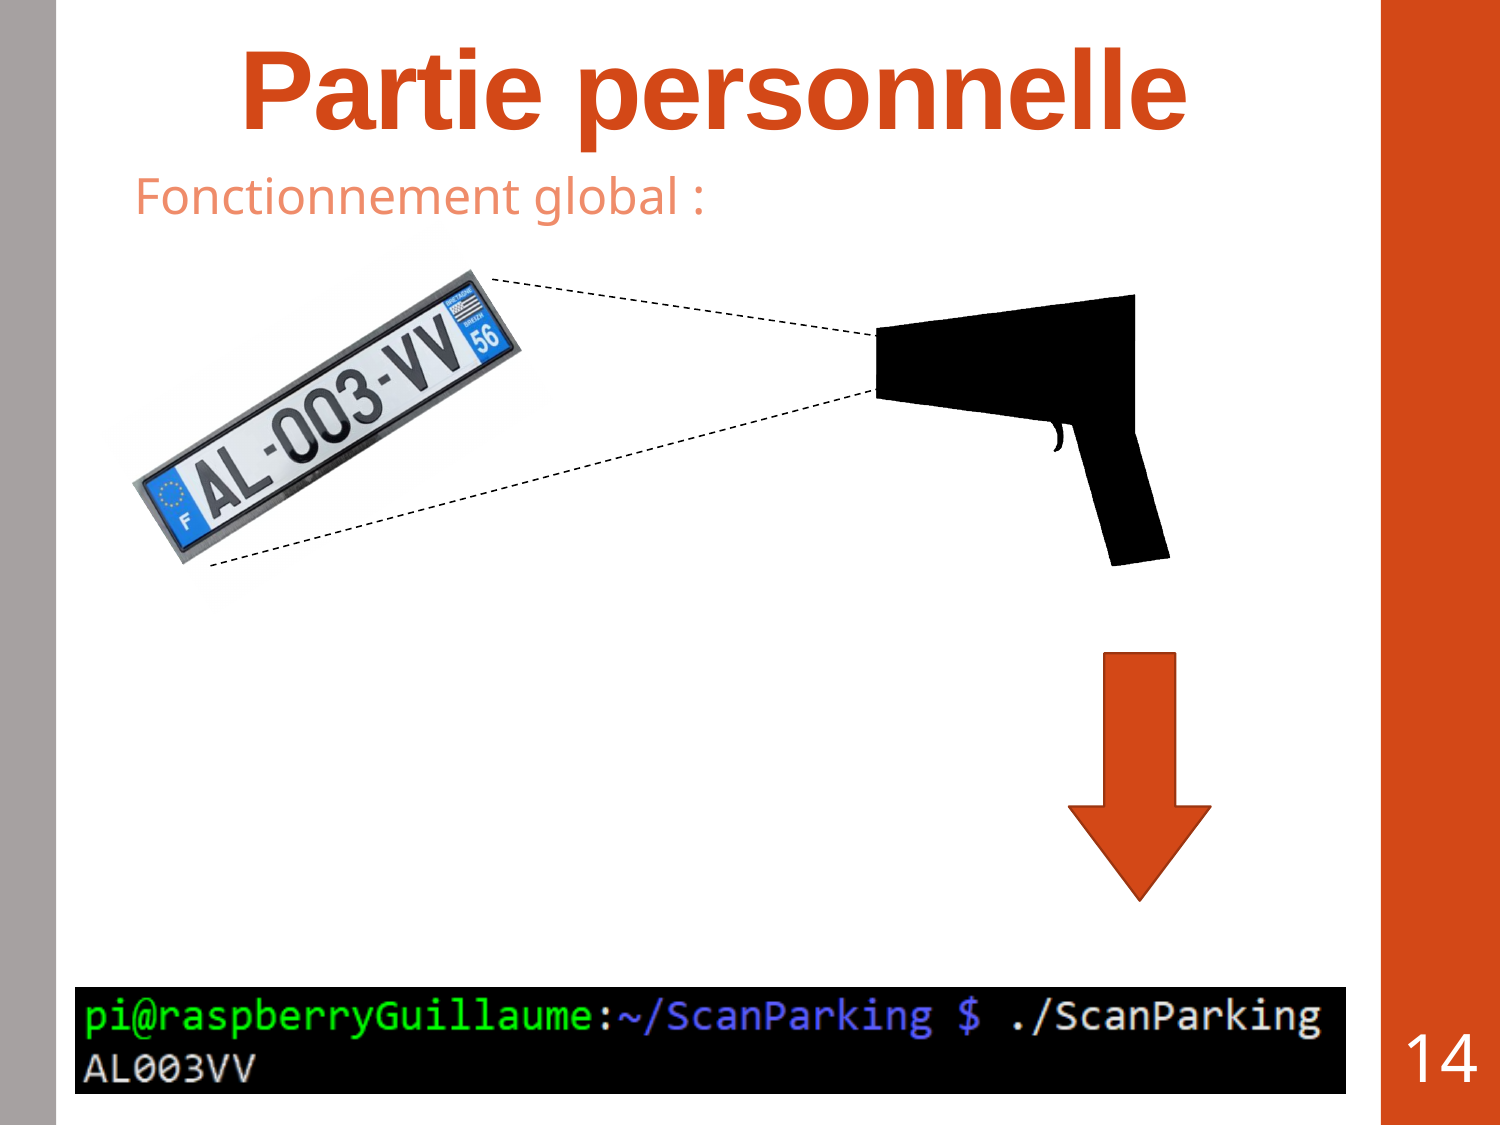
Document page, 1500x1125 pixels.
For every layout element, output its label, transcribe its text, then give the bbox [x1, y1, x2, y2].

title Partie personnelle [53, 19, 1376, 162]
slide_number 14 [1384, 1012, 1498, 1110]
text_box Fonctionnement global : [119, 157, 721, 232]
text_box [206, 385, 892, 568]
picture [75, 987, 1347, 1095]
picture [102, 232, 543, 613]
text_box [489, 278, 892, 339]
text_box [1067, 652, 1212, 902]
picture [867, 289, 1178, 568]
